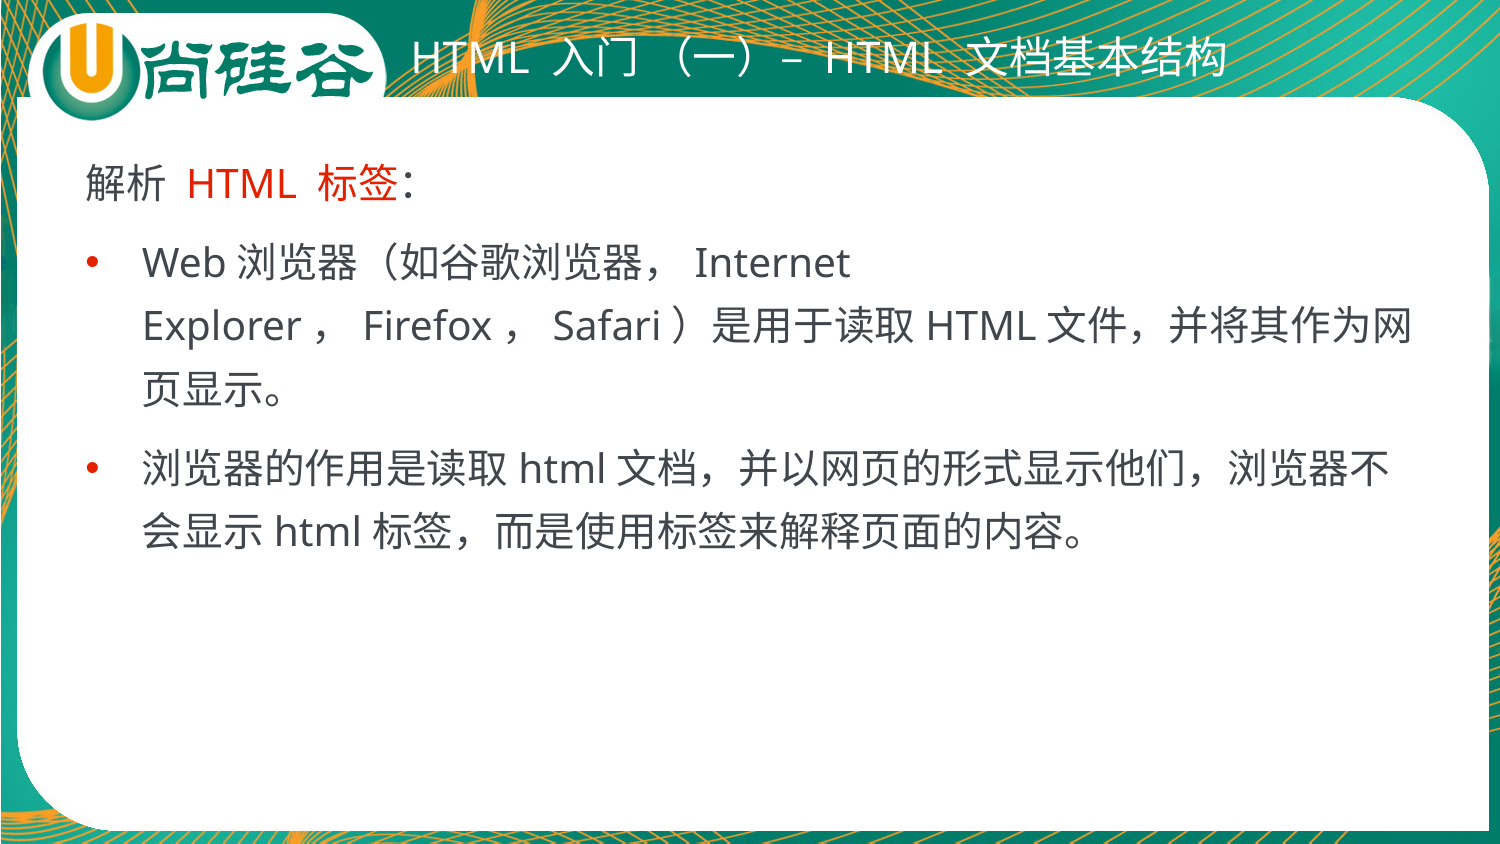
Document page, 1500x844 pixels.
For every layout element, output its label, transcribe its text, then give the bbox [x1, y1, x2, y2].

title HTML 入门 （一）– HTML 文档基本结构 [395, 19, 1400, 94]
picture [0, 0, 1500, 844]
list 解析 HTML 标签： Web浏览器（如谷歌浏览器，Internet Explorer，Firefox，Safari）是用于读取HTML文件，并将其作为网页显示。 浏览器的作用是读取html文档，并以网页的形式显示他们，浏览器不会显示html标签，而是使用标签来解释页面的内容。 [70, 135, 1430, 788]
